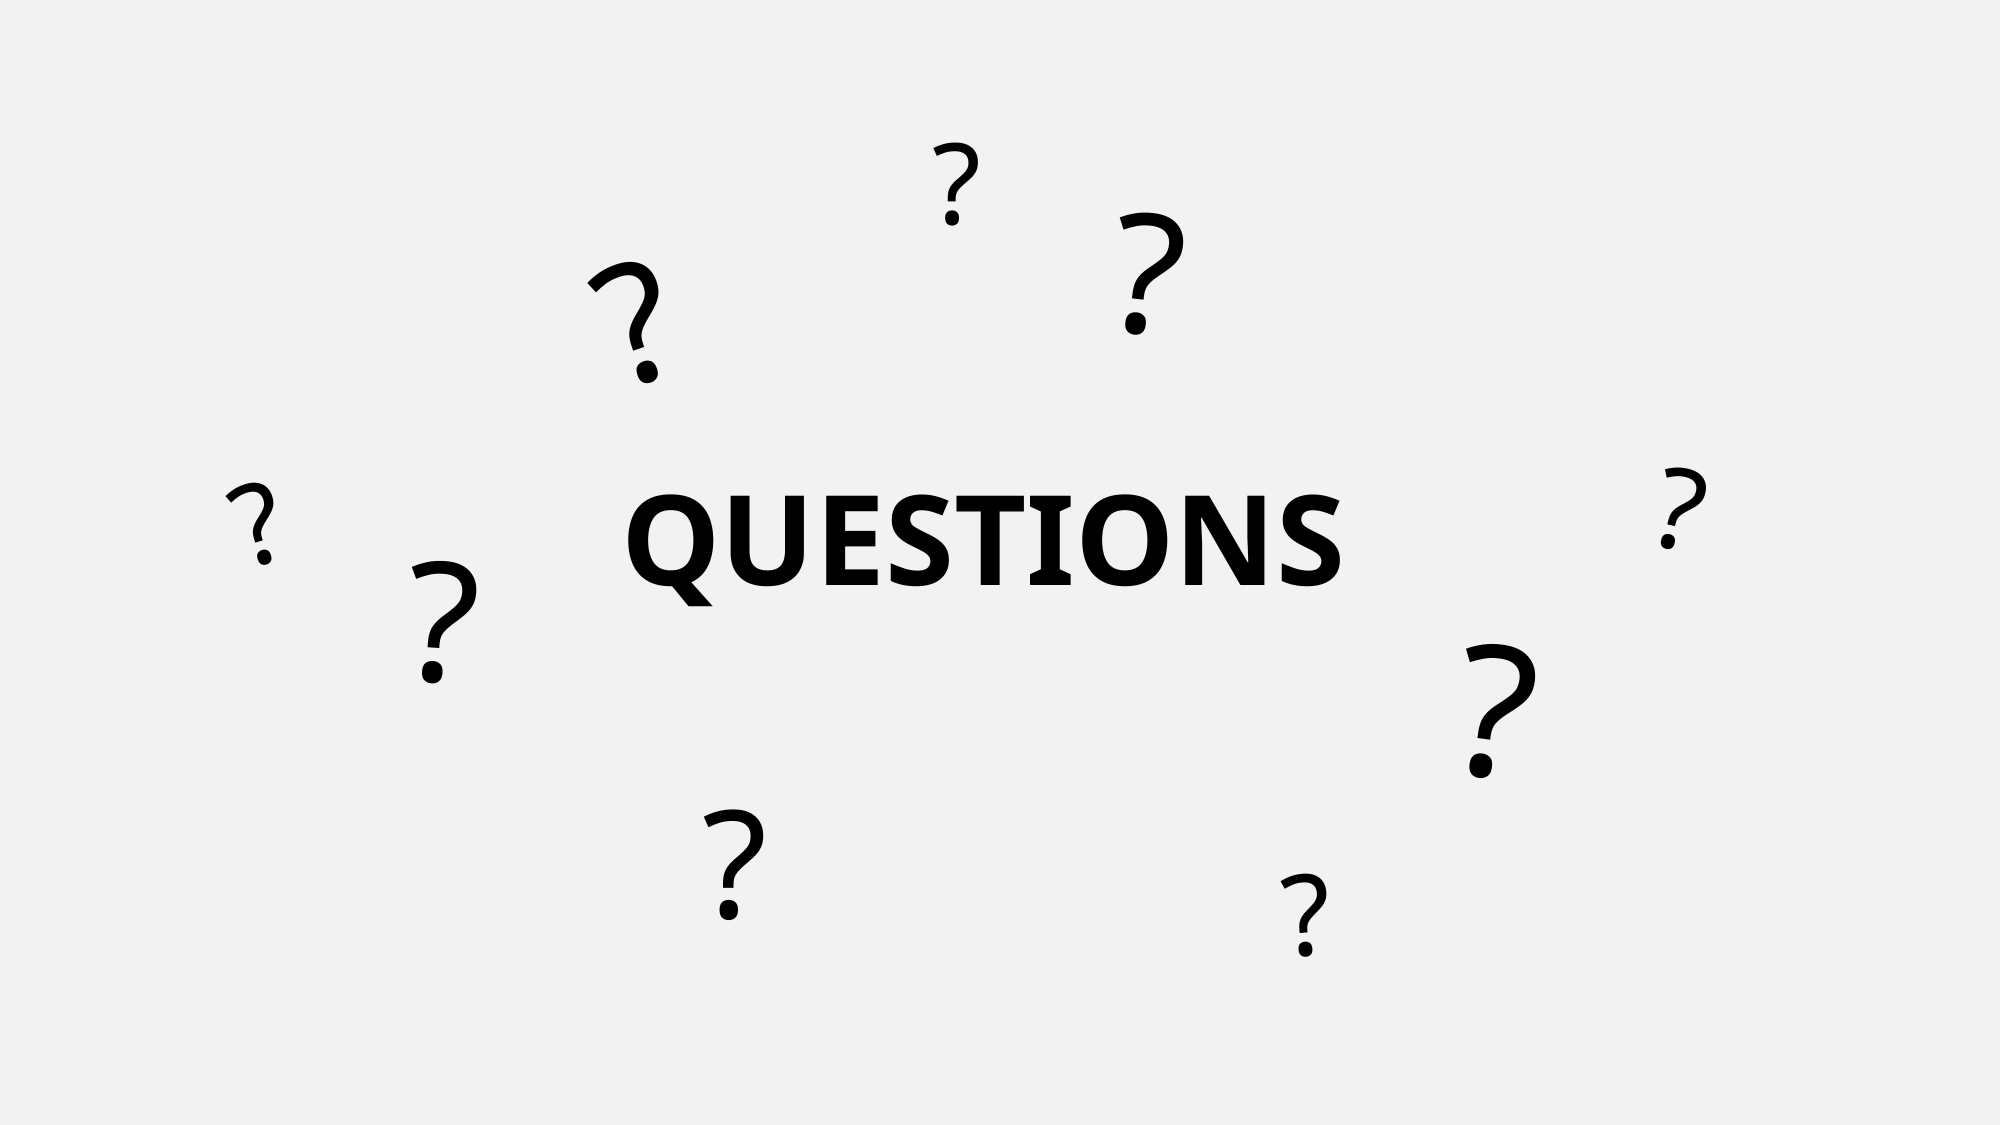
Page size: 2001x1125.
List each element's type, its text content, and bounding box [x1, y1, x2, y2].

text_box ? [918, 104, 1052, 255]
text_box ? [1260, 827, 1408, 989]
text_box ? [384, 505, 555, 731]
text_box ? [1626, 423, 1790, 599]
text_box ? [1426, 580, 1660, 842]
text_box ? [551, 180, 769, 435]
text_box ? [197, 419, 371, 603]
text_box ? [1085, 155, 1302, 391]
title QUESTIONS [137, 436, 1863, 654]
text_box ? [687, 761, 891, 956]
